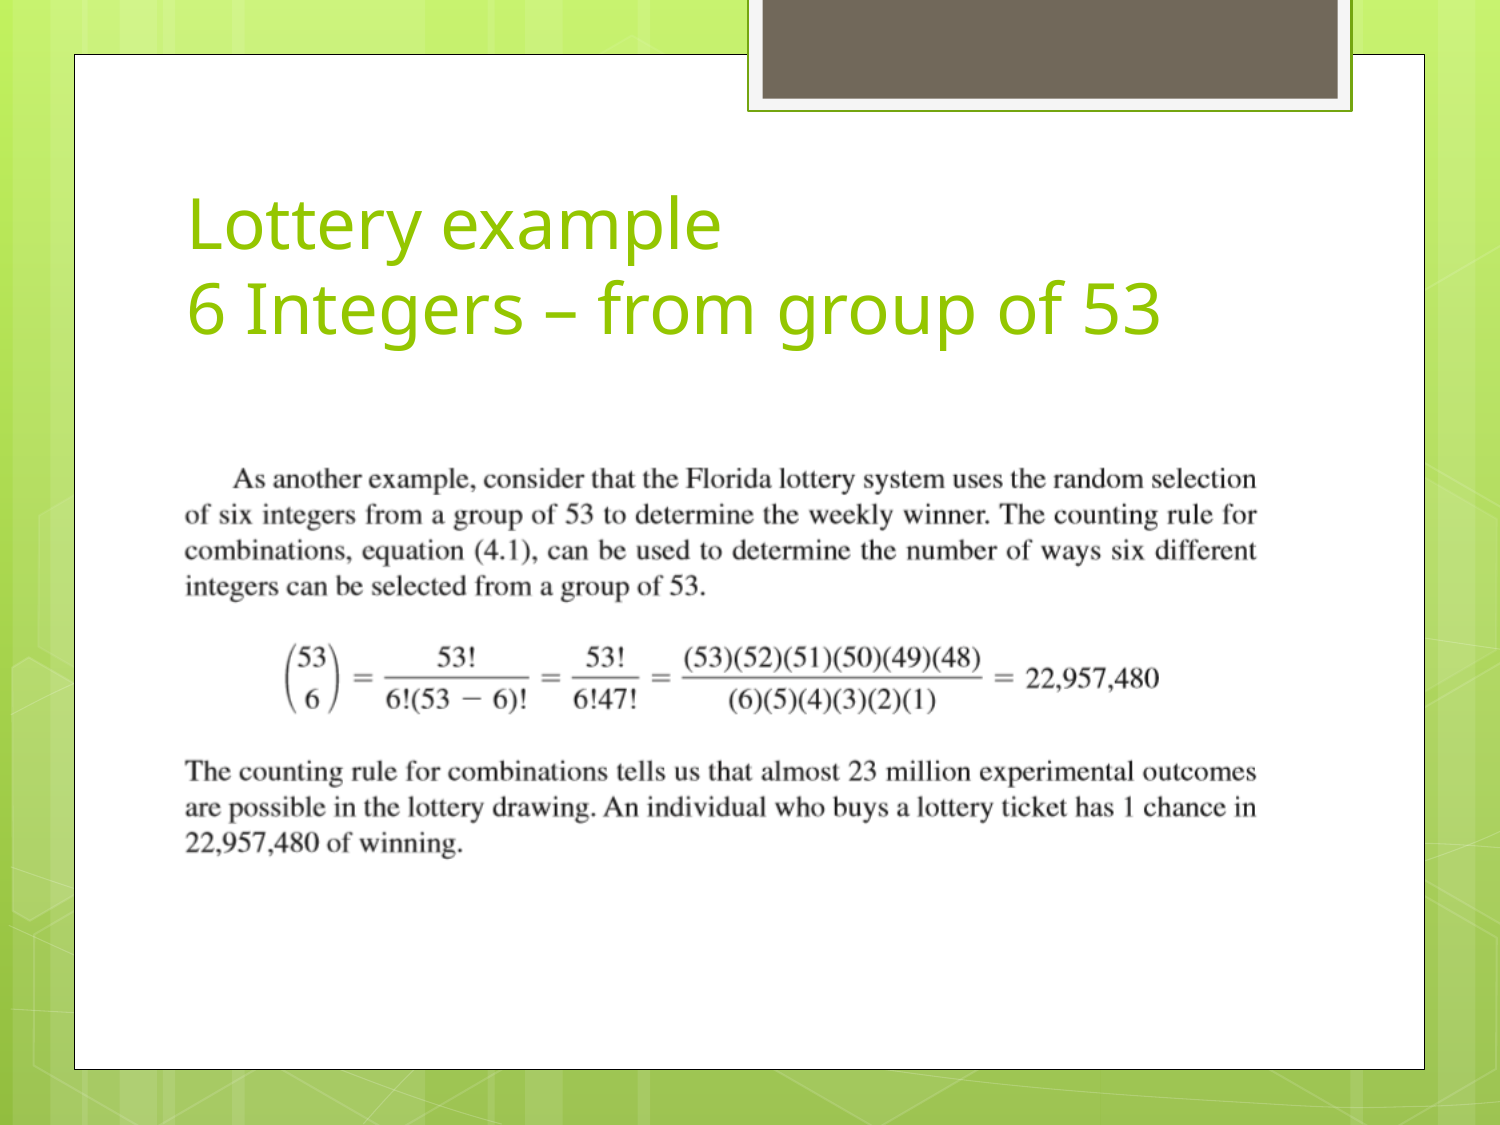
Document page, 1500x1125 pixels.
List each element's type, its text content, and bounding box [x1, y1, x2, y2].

title Lottery example 6 Integers – from group of 53 [171, 168, 1324, 357]
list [170, 467, 1284, 871]
